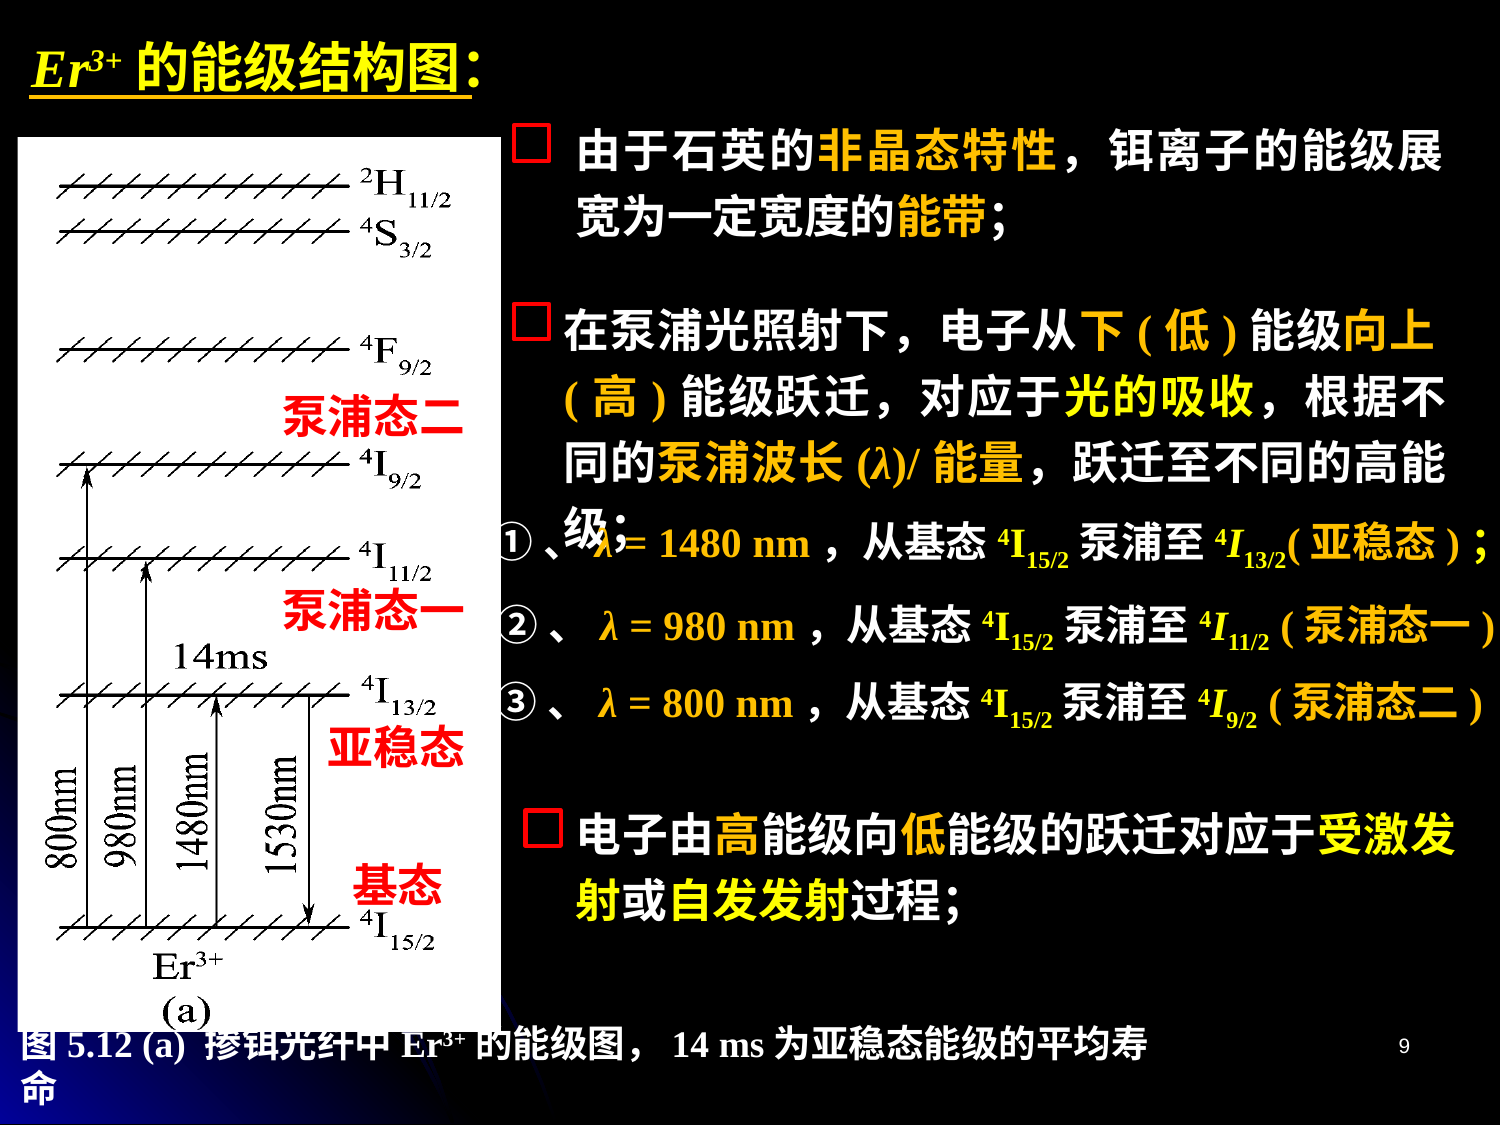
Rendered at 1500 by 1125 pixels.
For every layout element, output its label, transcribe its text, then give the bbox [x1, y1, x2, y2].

text_box [512, 123, 551, 163]
text_box ②、λ = 980 nm，从基态4I15/2泵浦至4I11/2 (泵浦态一)； [507, 591, 1500, 663]
text_box ③、λ = 800 nm，从基态4I15/2泵浦至4I9/2 (泵浦态二) ； [507, 668, 1500, 741]
text_box Er3+的能级结构图： [17, 26, 530, 106]
picture [17, 136, 502, 1033]
text_box 由于石英的非晶态特性，铒离子的能级展宽为一定宽度的能带； [560, 103, 1459, 251]
slide_number 9 [1164, 1025, 1425, 1100]
text_box 电子由高能级向低能级的跃迁对应于受激发射或自发发射过程； [560, 786, 1471, 934]
text_box [512, 302, 551, 341]
text_box ①、λ = 1480 nm，从基态4I15/2泵浦至4I13/2(亚稳态)； [507, 508, 1500, 581]
text_box [523, 808, 563, 848]
text_box 图5.12 (a) 掺铒光纤中Er3+的能级图，14 ms为亚稳态能级的平均寿命 [5, 1012, 1164, 1118]
text_box 在泵浦光照射下，电子从下(低)能级向上(高)能级跃迁，对应于光的吸收，根据不同的泵浦波长(λ)/能量，跃迁至不同的高能级； [549, 283, 1462, 508]
